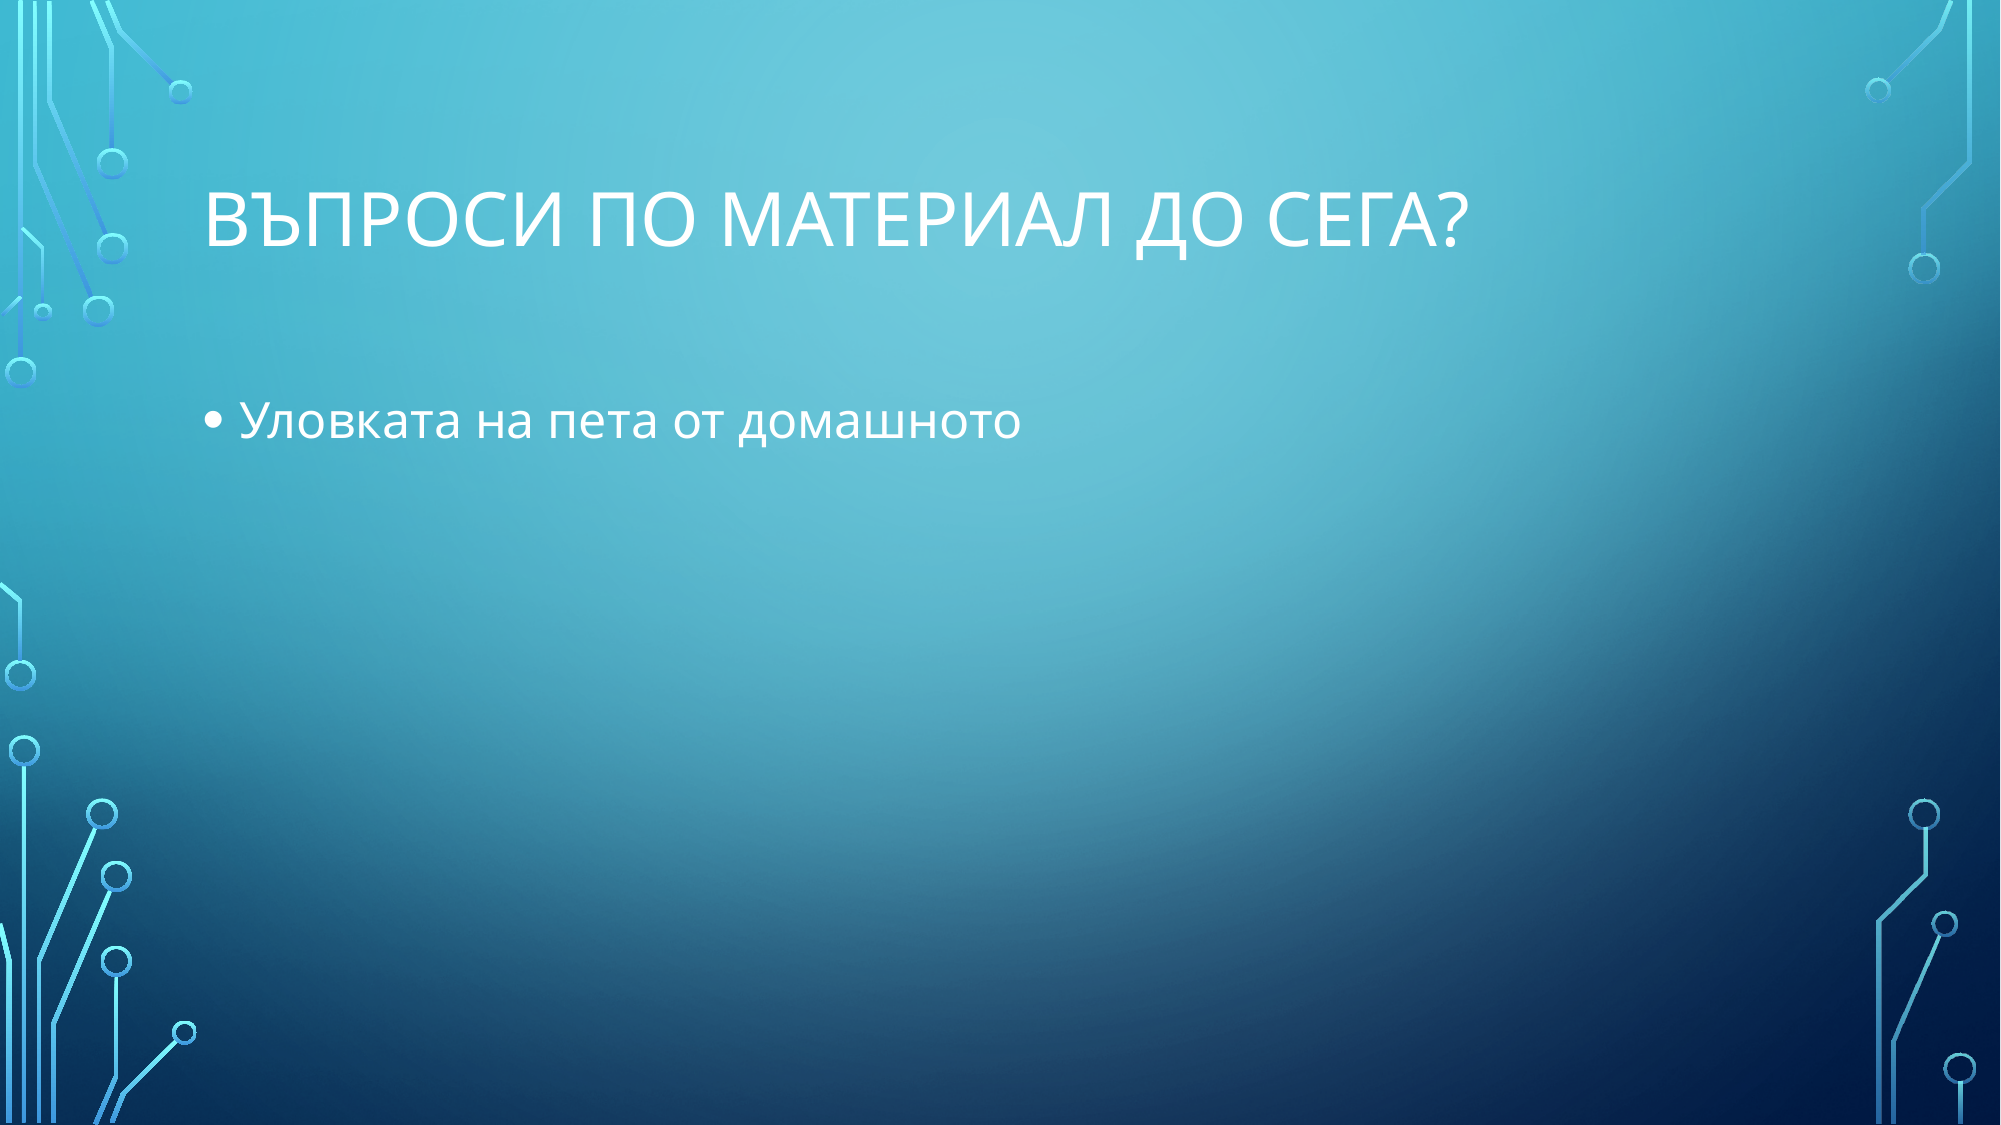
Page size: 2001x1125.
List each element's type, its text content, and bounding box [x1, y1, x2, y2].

list Уловката на пета от домашното [187, 369, 1813, 950]
title Въпроси по материал до сега? [187, 101, 1813, 344]
